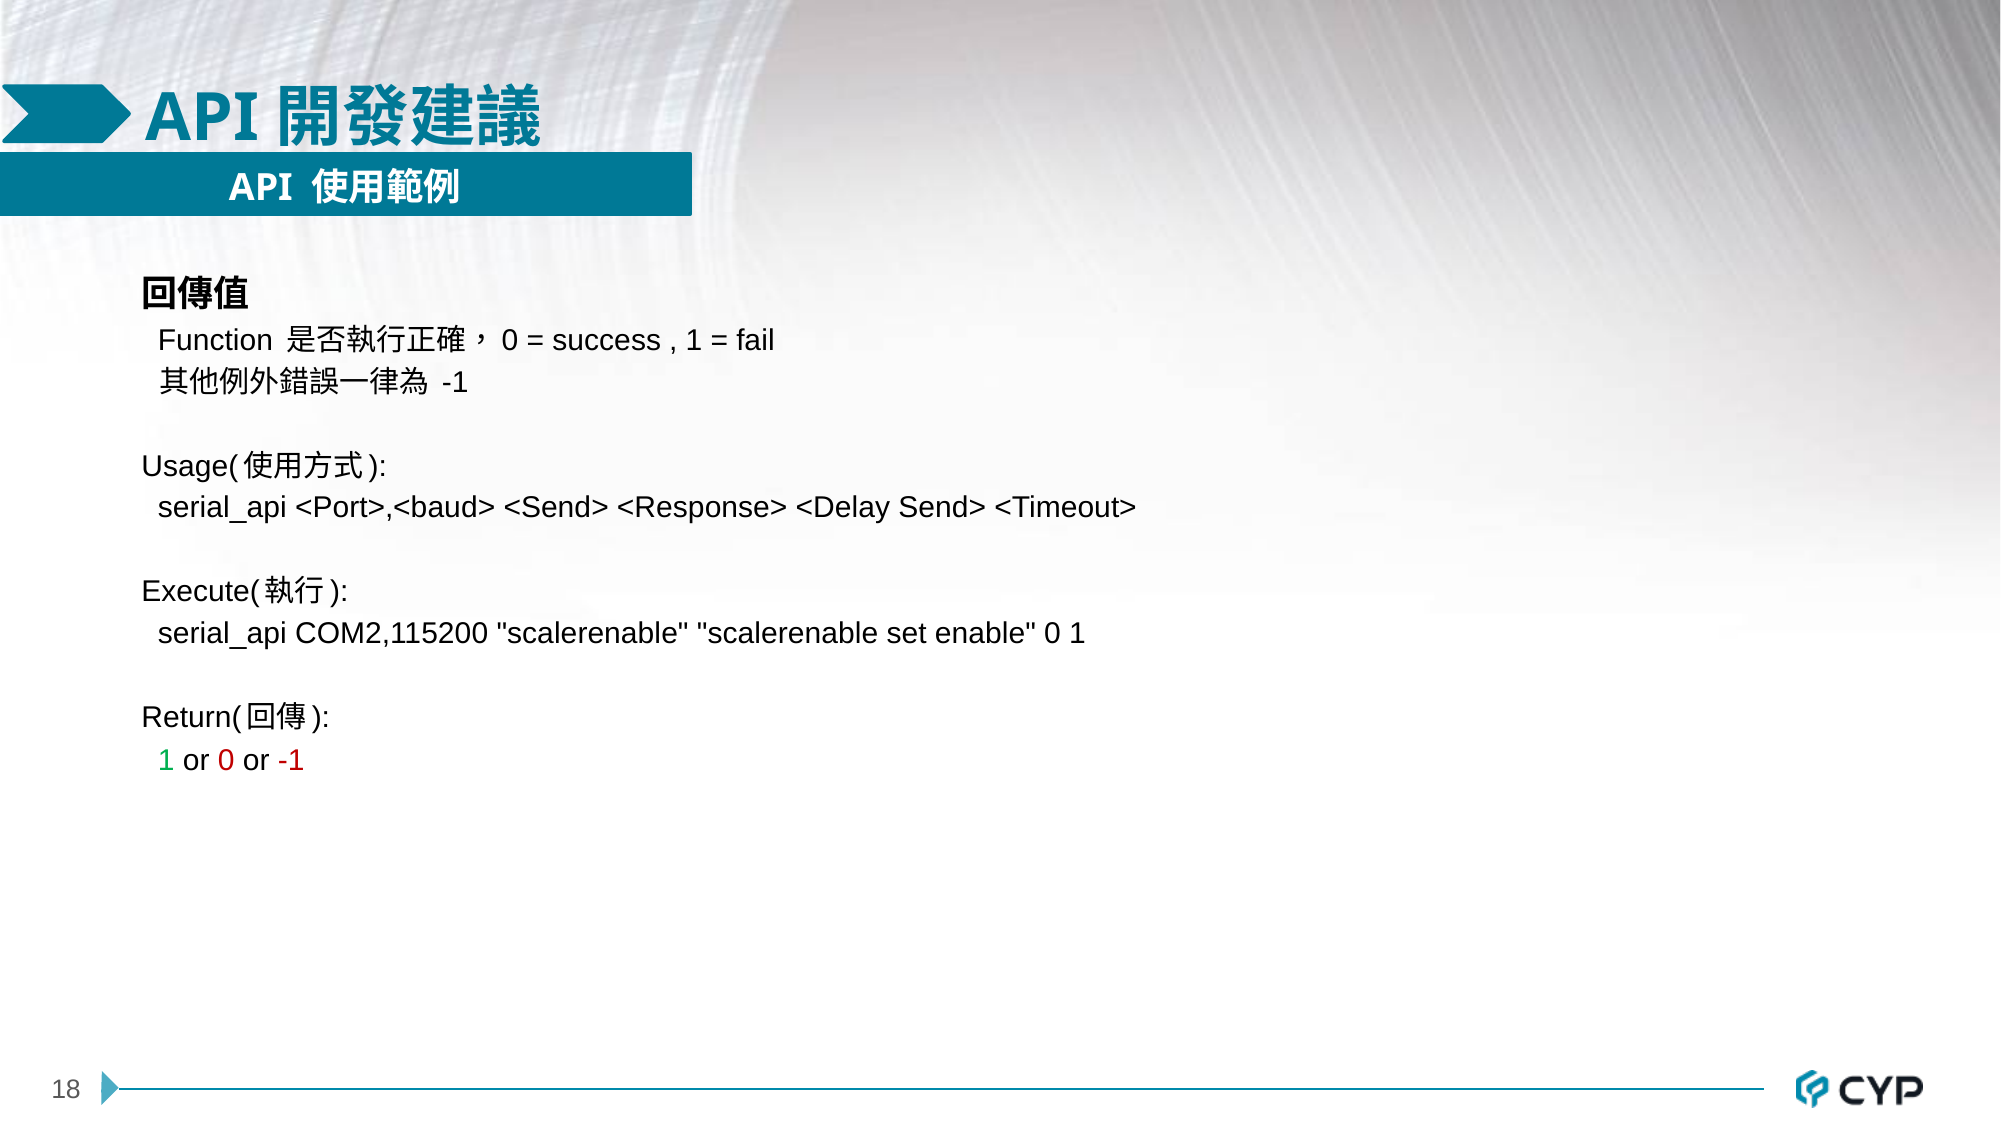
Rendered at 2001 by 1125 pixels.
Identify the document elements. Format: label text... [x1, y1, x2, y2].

list 回傳值 Function 是否執行正確，0 = success , 1 = fail 其他例外錯誤一律為 -1 Usage(使用方式): serial_api <Port>,<baud> <Send> <Response> <Delay Send> <Timeout> Execute(執行): serial_api COM2,115200 "scalerenable" "scalerenable set enable" 0 1 Return(回傳): 1 or 0 or -1 [124, 262, 1803, 788]
title API開發建議 [128, 80, 1670, 148]
picture [0, 0, 2001, 1125]
list API 使用範例 [0, 154, 691, 214]
